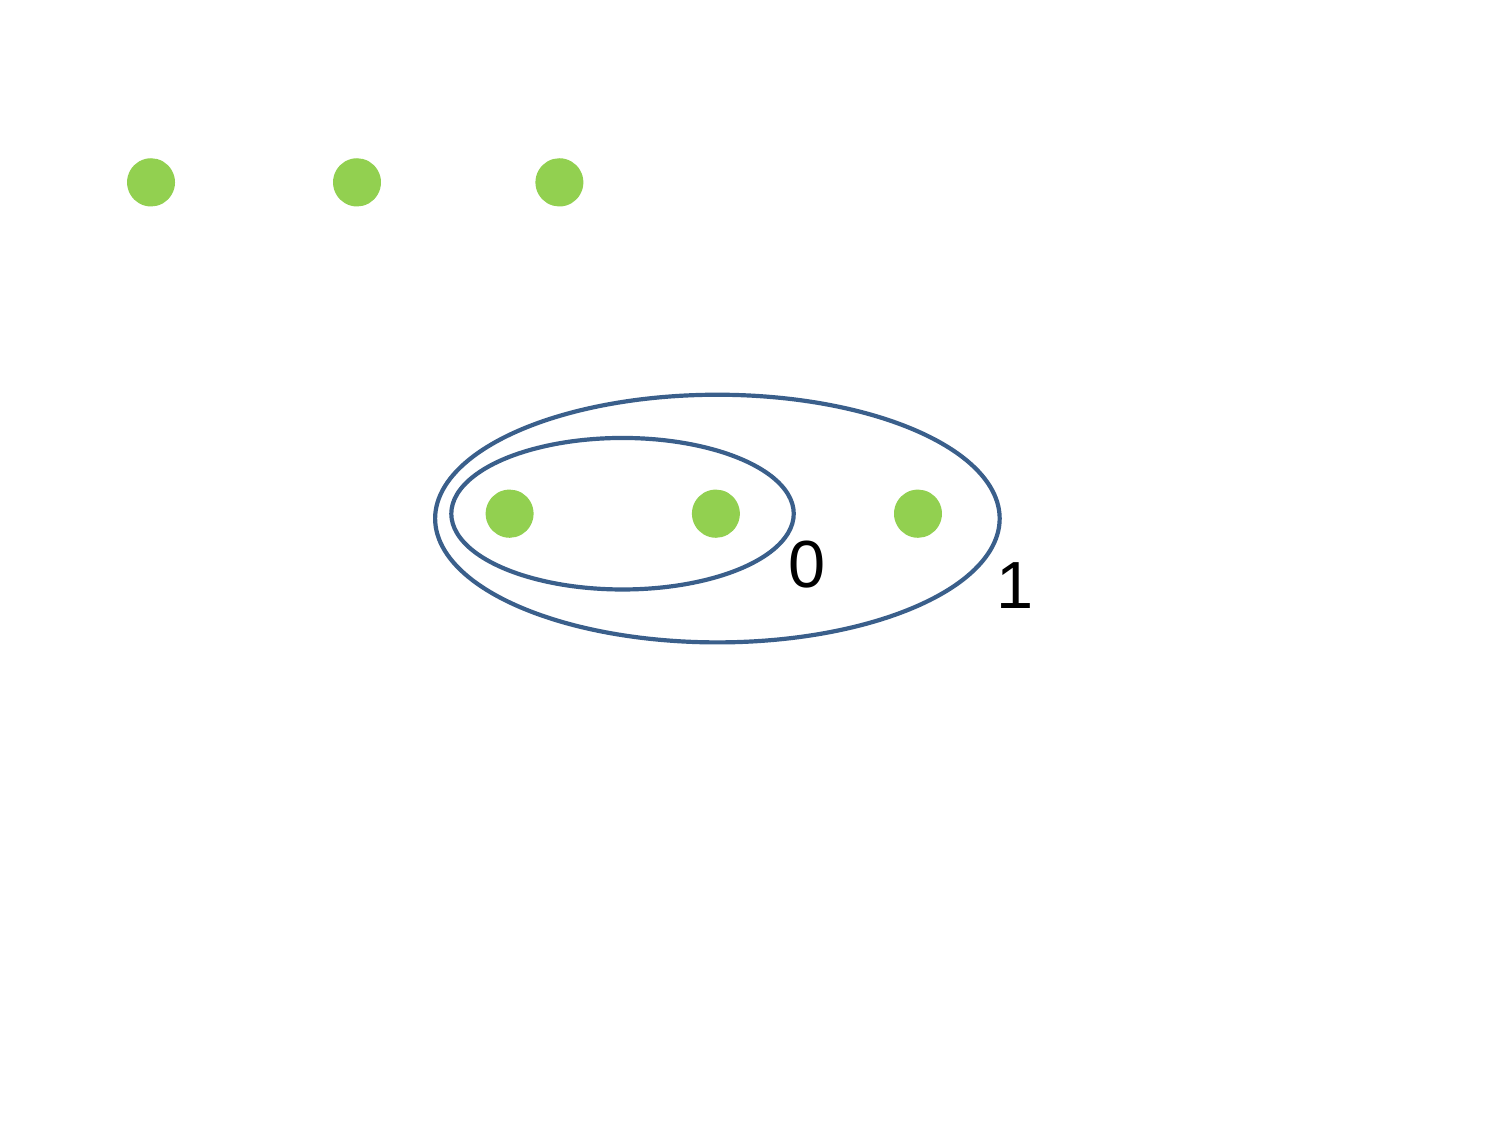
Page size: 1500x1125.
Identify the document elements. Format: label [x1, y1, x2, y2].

text_box [434, 394, 1049, 643]
text_box [535, 158, 584, 207]
text_box [127, 158, 176, 207]
text_box [333, 158, 381, 207]
